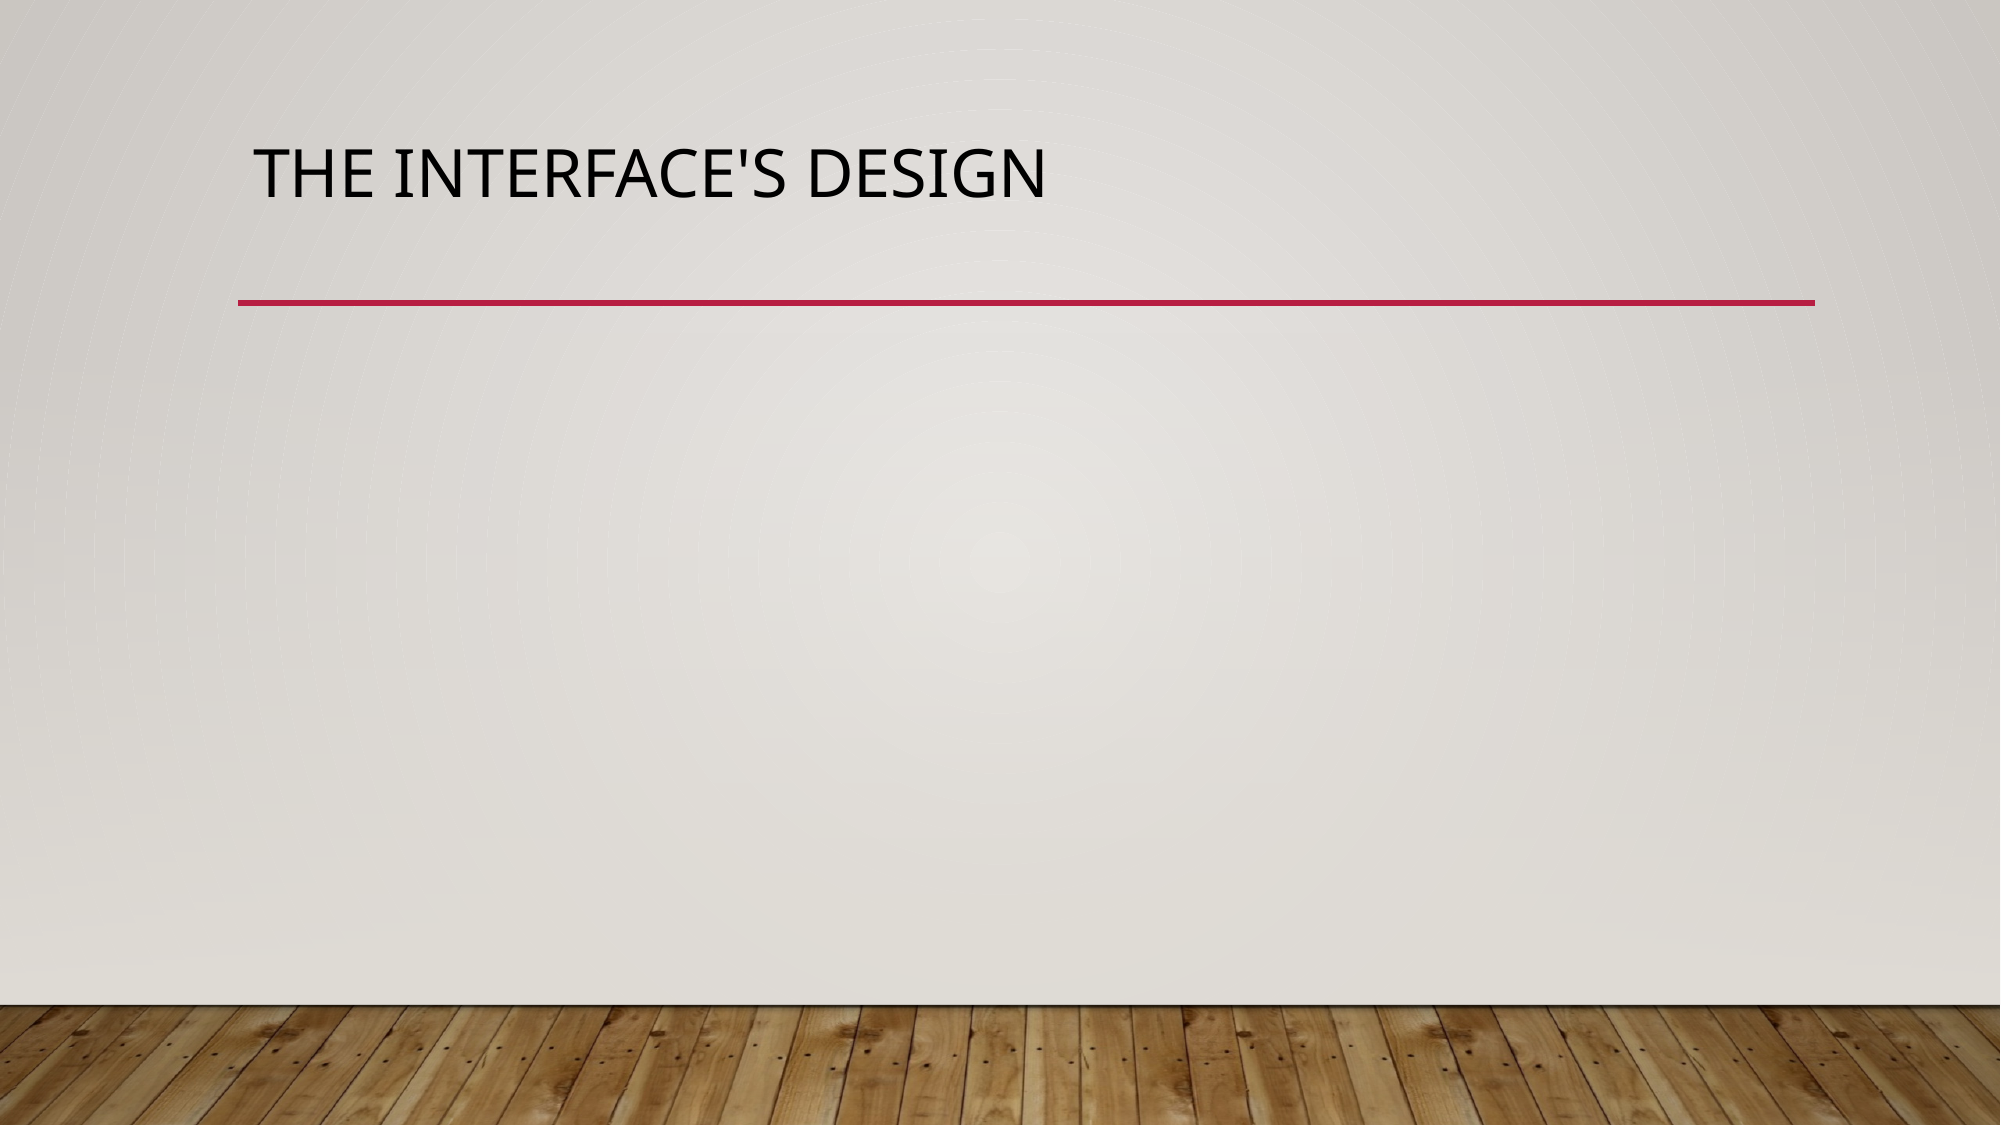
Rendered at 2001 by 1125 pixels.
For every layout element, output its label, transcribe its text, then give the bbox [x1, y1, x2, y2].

title The interface's design [238, 131, 1814, 305]
picture [0, 1005, 2000, 1125]
